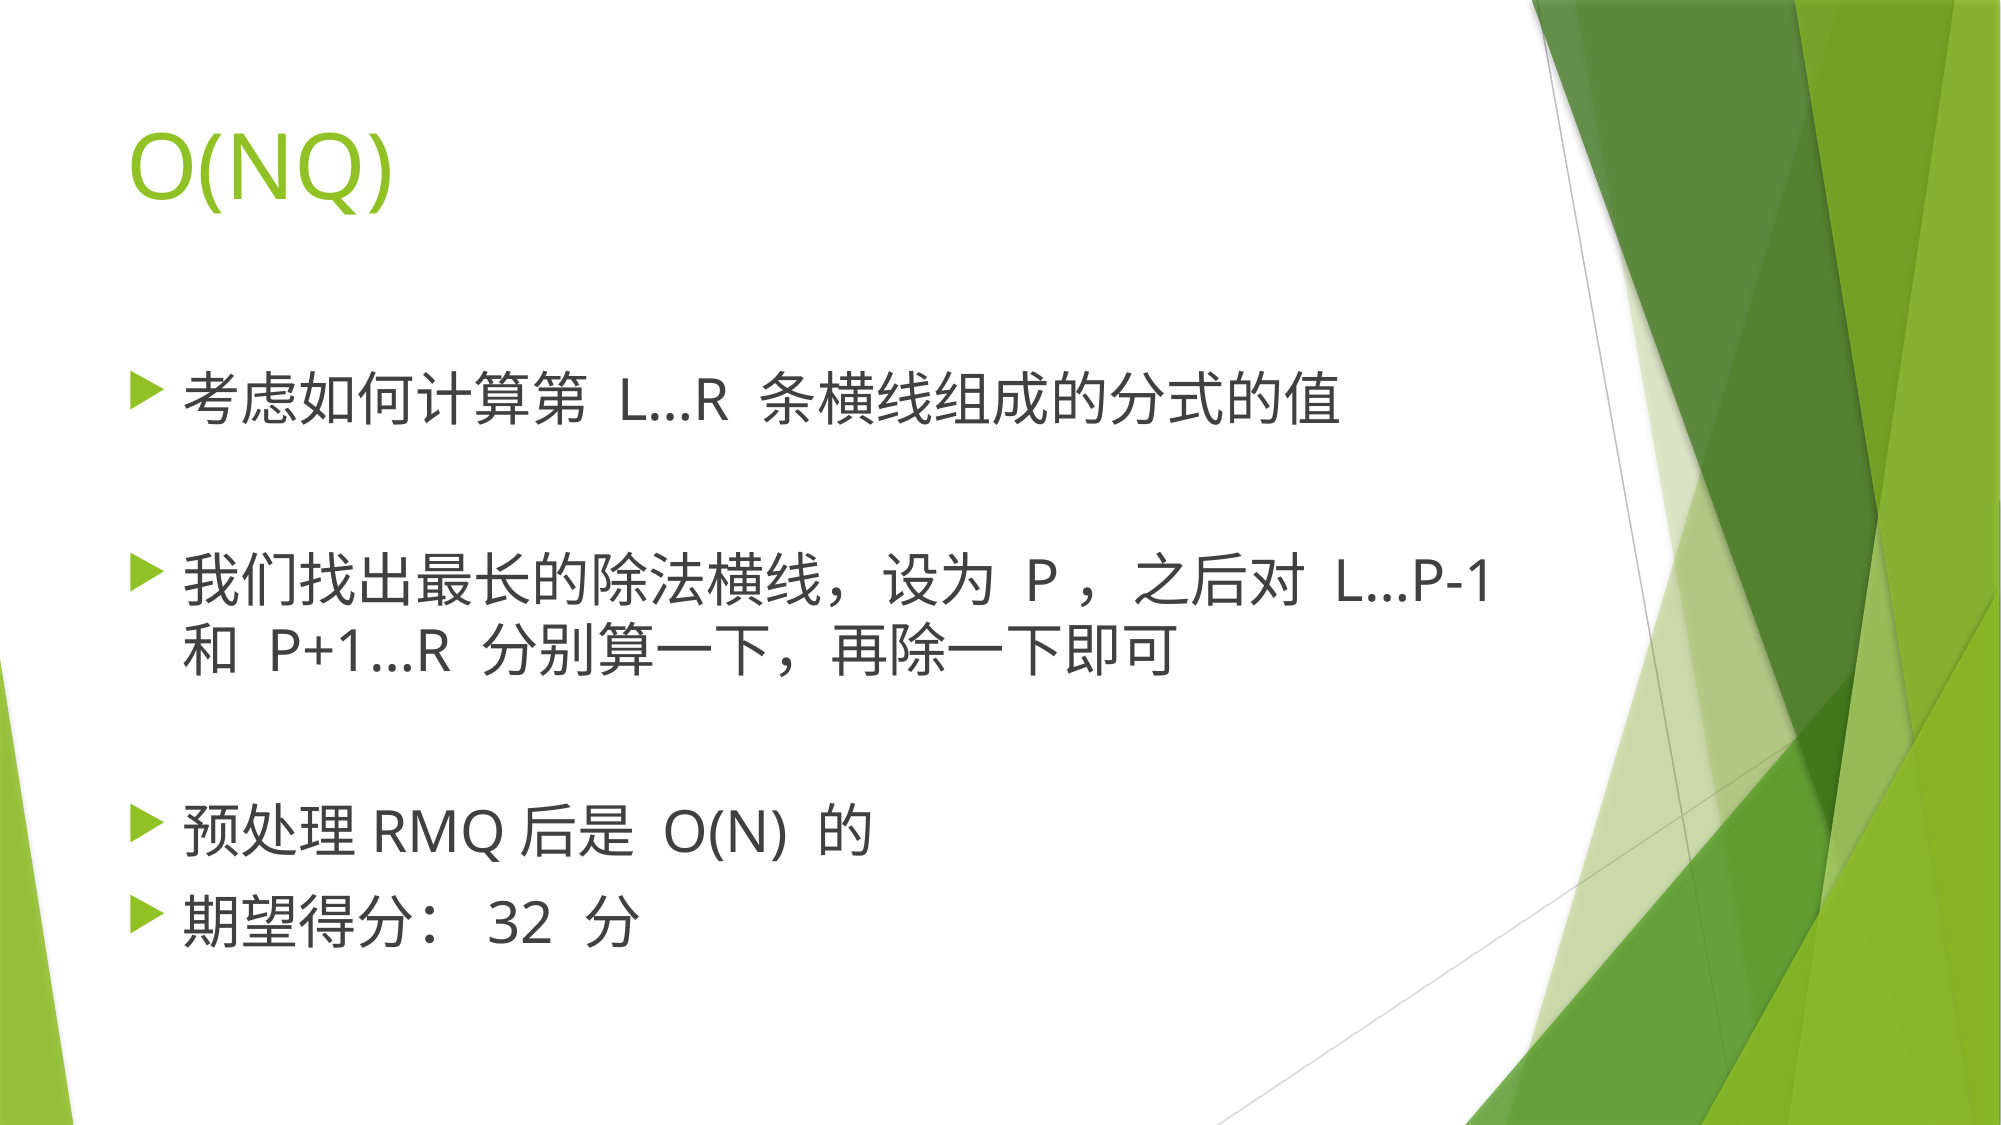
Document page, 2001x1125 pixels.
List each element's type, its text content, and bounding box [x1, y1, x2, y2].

list 考虑如何计算第 L…R 条横线组成的分式的值 我们找出最长的除法横线，设为 P，之后对 L…P-1 和 P+1…R 分别算一下，再除一下即可 预处理RMQ后是 O(N) 的 期望得分：32 分 [111, 354, 1522, 992]
title O(NQ) [111, 99, 1522, 317]
